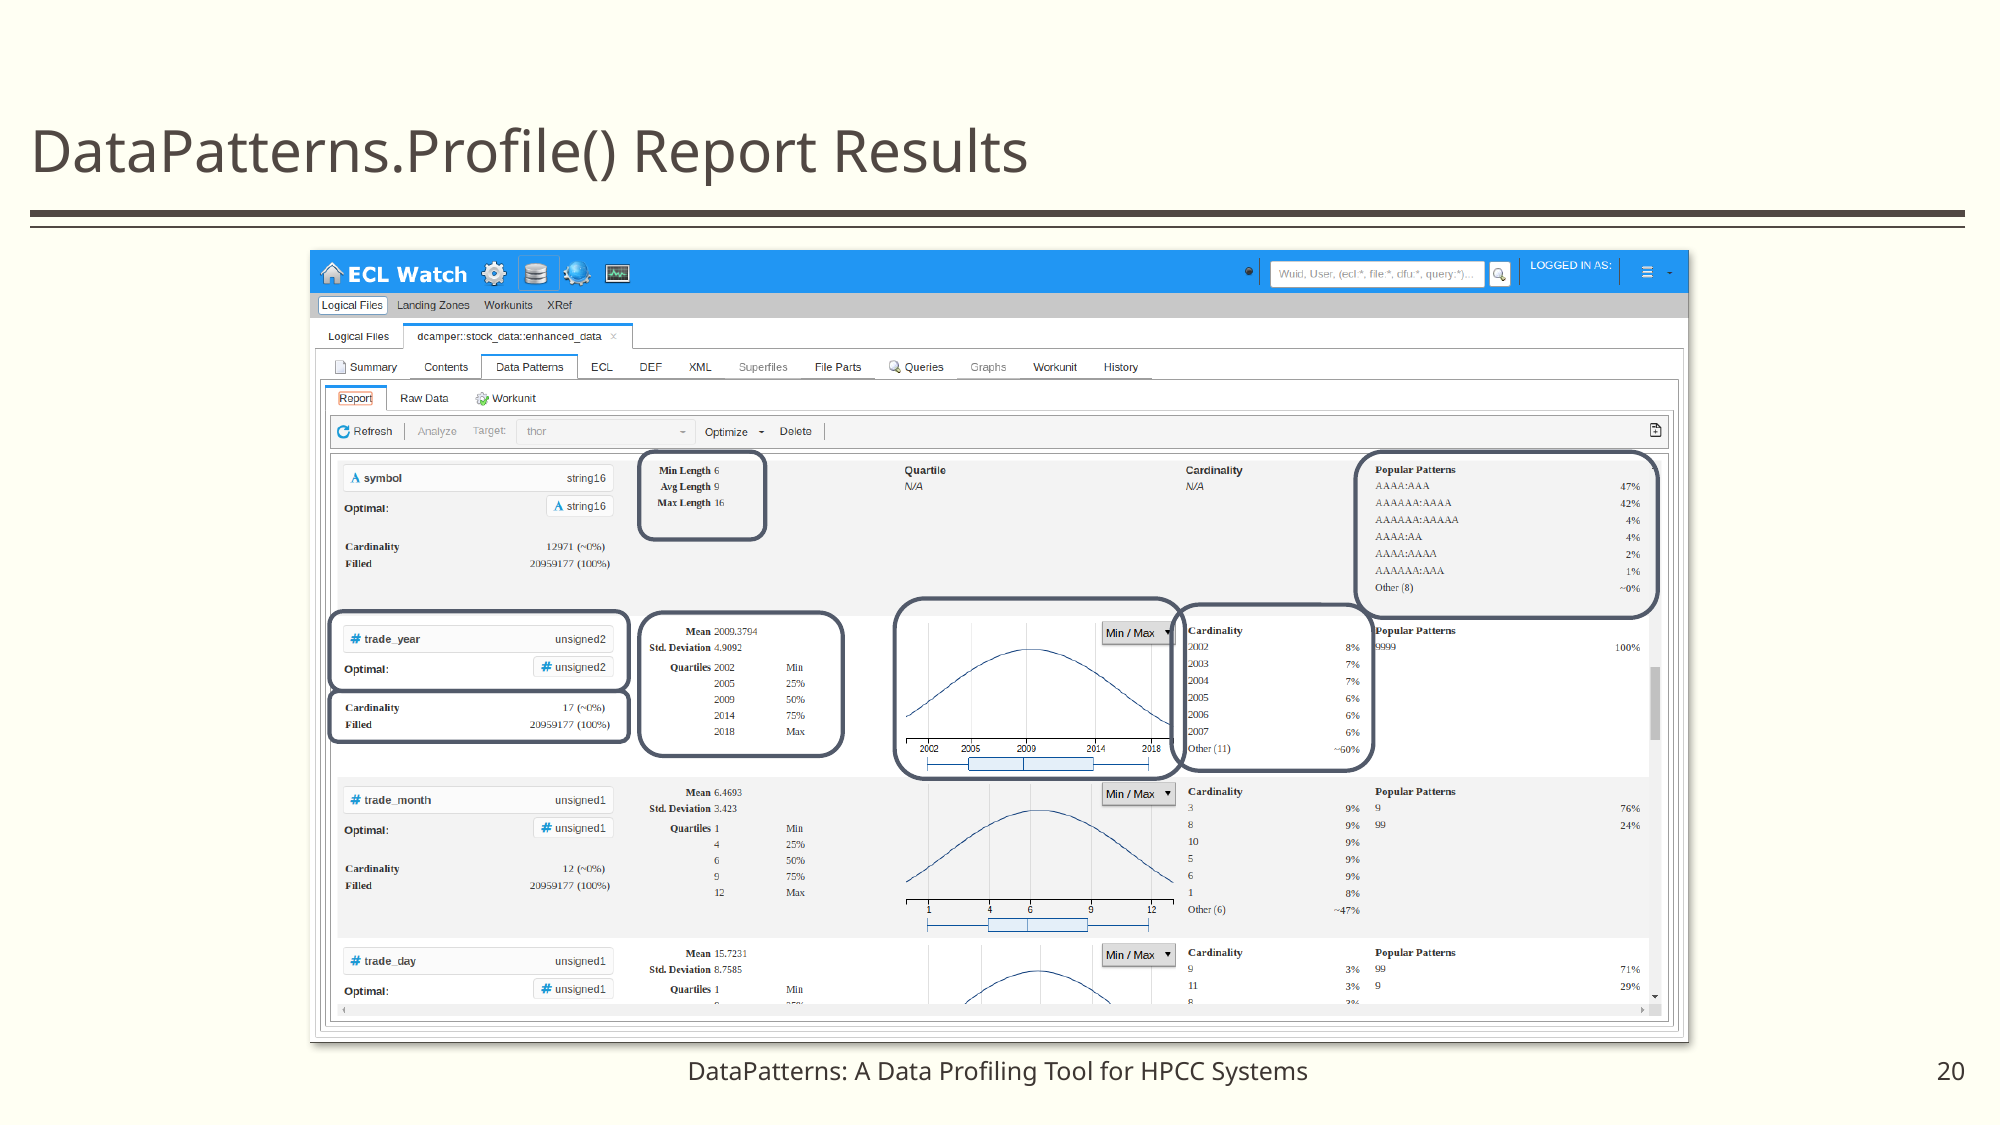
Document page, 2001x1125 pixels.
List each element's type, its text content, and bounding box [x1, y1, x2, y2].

slide_number 20 [1666, 1042, 1966, 1103]
footer DataPatterns: A Data Profiling Tool for HPCC Systems [331, 1054, 1666, 1103]
title DataPatterns.Profile() Report Results [30, 12, 1966, 193]
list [310, 250, 1689, 1043]
